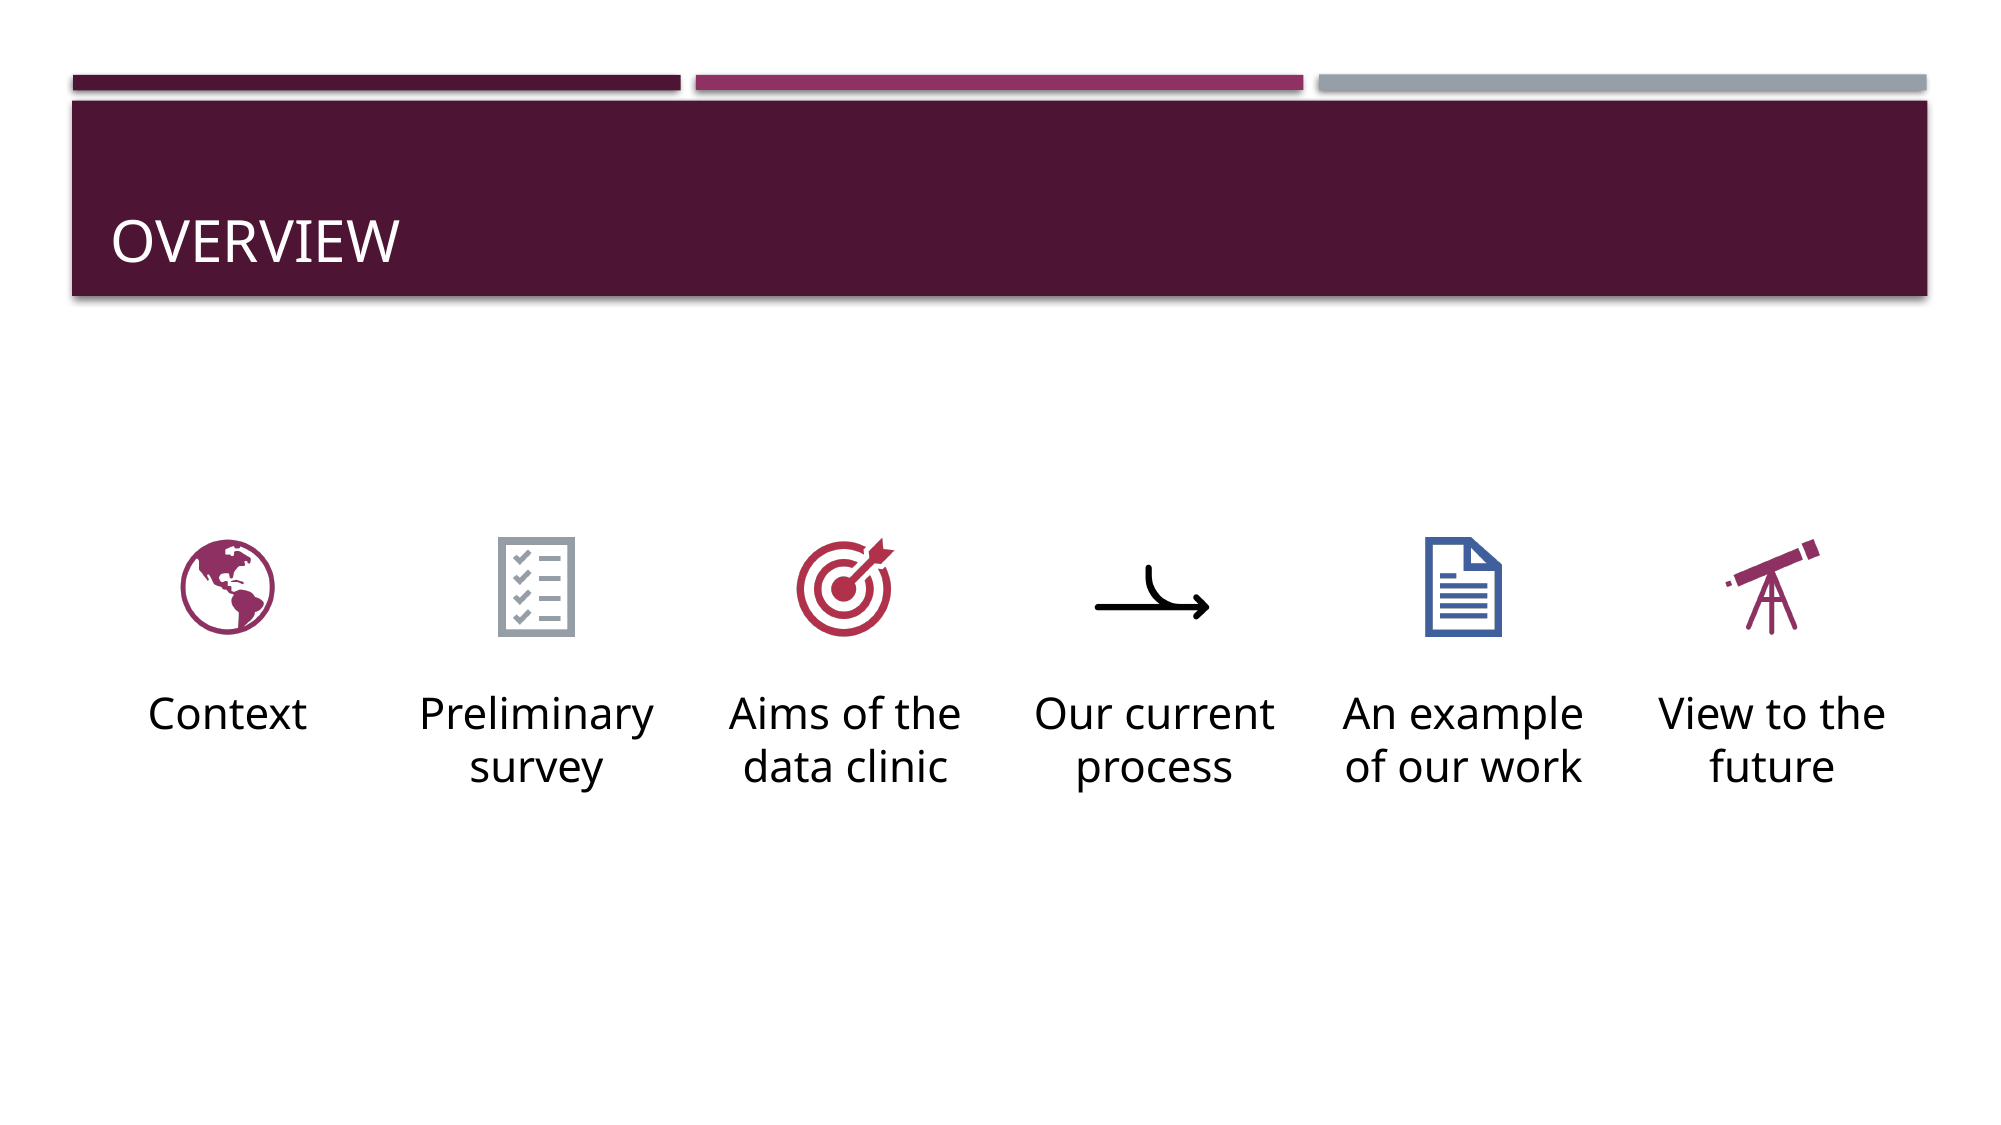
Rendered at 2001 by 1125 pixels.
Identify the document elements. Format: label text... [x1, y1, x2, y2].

picture [1076, 516, 1228, 668]
title Overview [95, 115, 1905, 282]
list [94, 357, 1906, 962]
